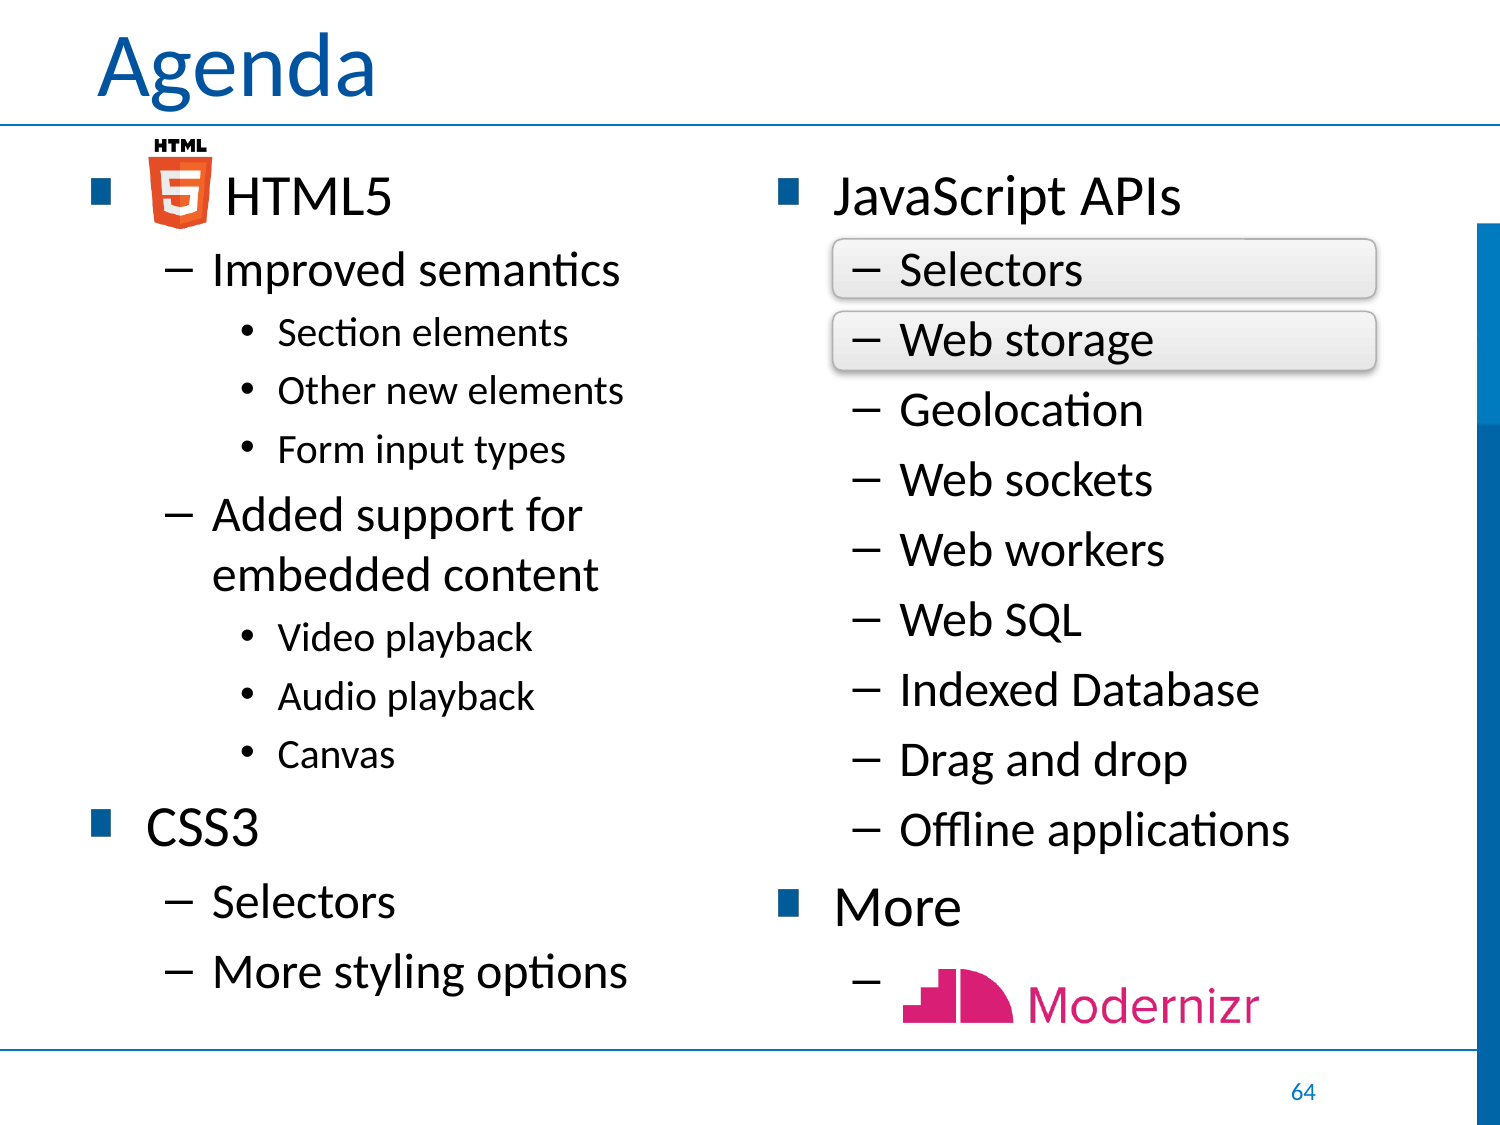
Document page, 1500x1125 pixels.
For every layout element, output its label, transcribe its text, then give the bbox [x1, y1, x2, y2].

picture [1477, 223, 1500, 1125]
list JavaScript APIs Selectors Web storage Geolocation Web sockets Web workers Web SQL Indexed Database Drag and drop Offline applications More [762, 148, 1426, 1024]
picture [777, 177, 800, 206]
picture [777, 888, 800, 918]
list HTML5 Improved semantics Section elements Other new elements Form input types Added support for embedded content Video playback Audio playback Canvas CSS3 Selectors More styling options [74, 148, 738, 1024]
picture [90, 808, 112, 838]
picture [903, 968, 1269, 1024]
slide_number 64 [1230, 1072, 1332, 1108]
picture [135, 139, 225, 229]
title Agenda [81, 11, 1433, 108]
picture [90, 177, 112, 206]
